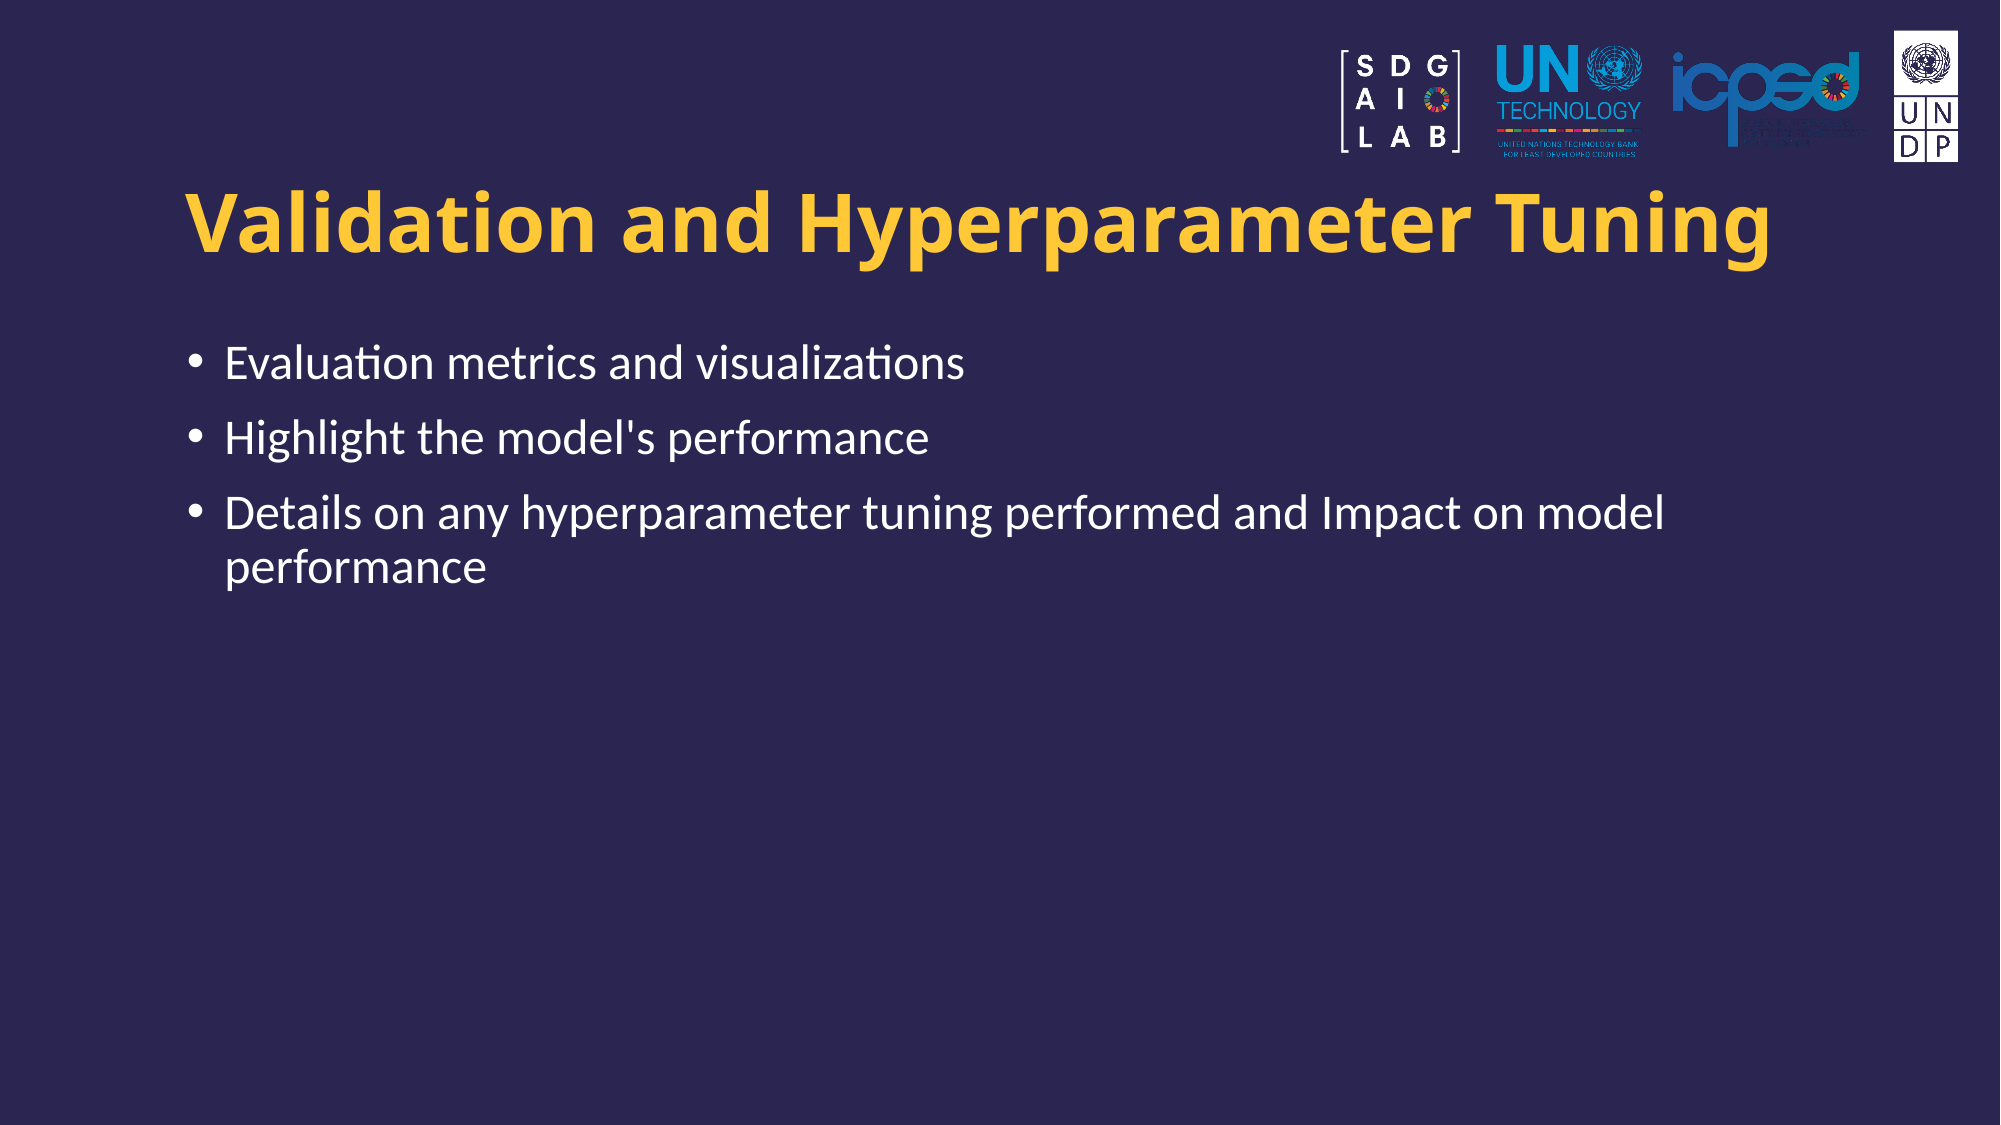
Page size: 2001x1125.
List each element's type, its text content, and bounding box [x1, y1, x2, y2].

picture [1337, 35, 1464, 163]
picture [1673, 0, 1989, 193]
text_box Validation and Hyperparameter Tuning [170, 174, 1830, 326]
text_box Evaluation metrics and visualizations Highlight the model's performance Details on any hyperparameter tuning performed and Impact on model performance [172, 329, 1828, 1014]
picture [1822, 74, 1848, 100]
picture [1490, 42, 1648, 163]
